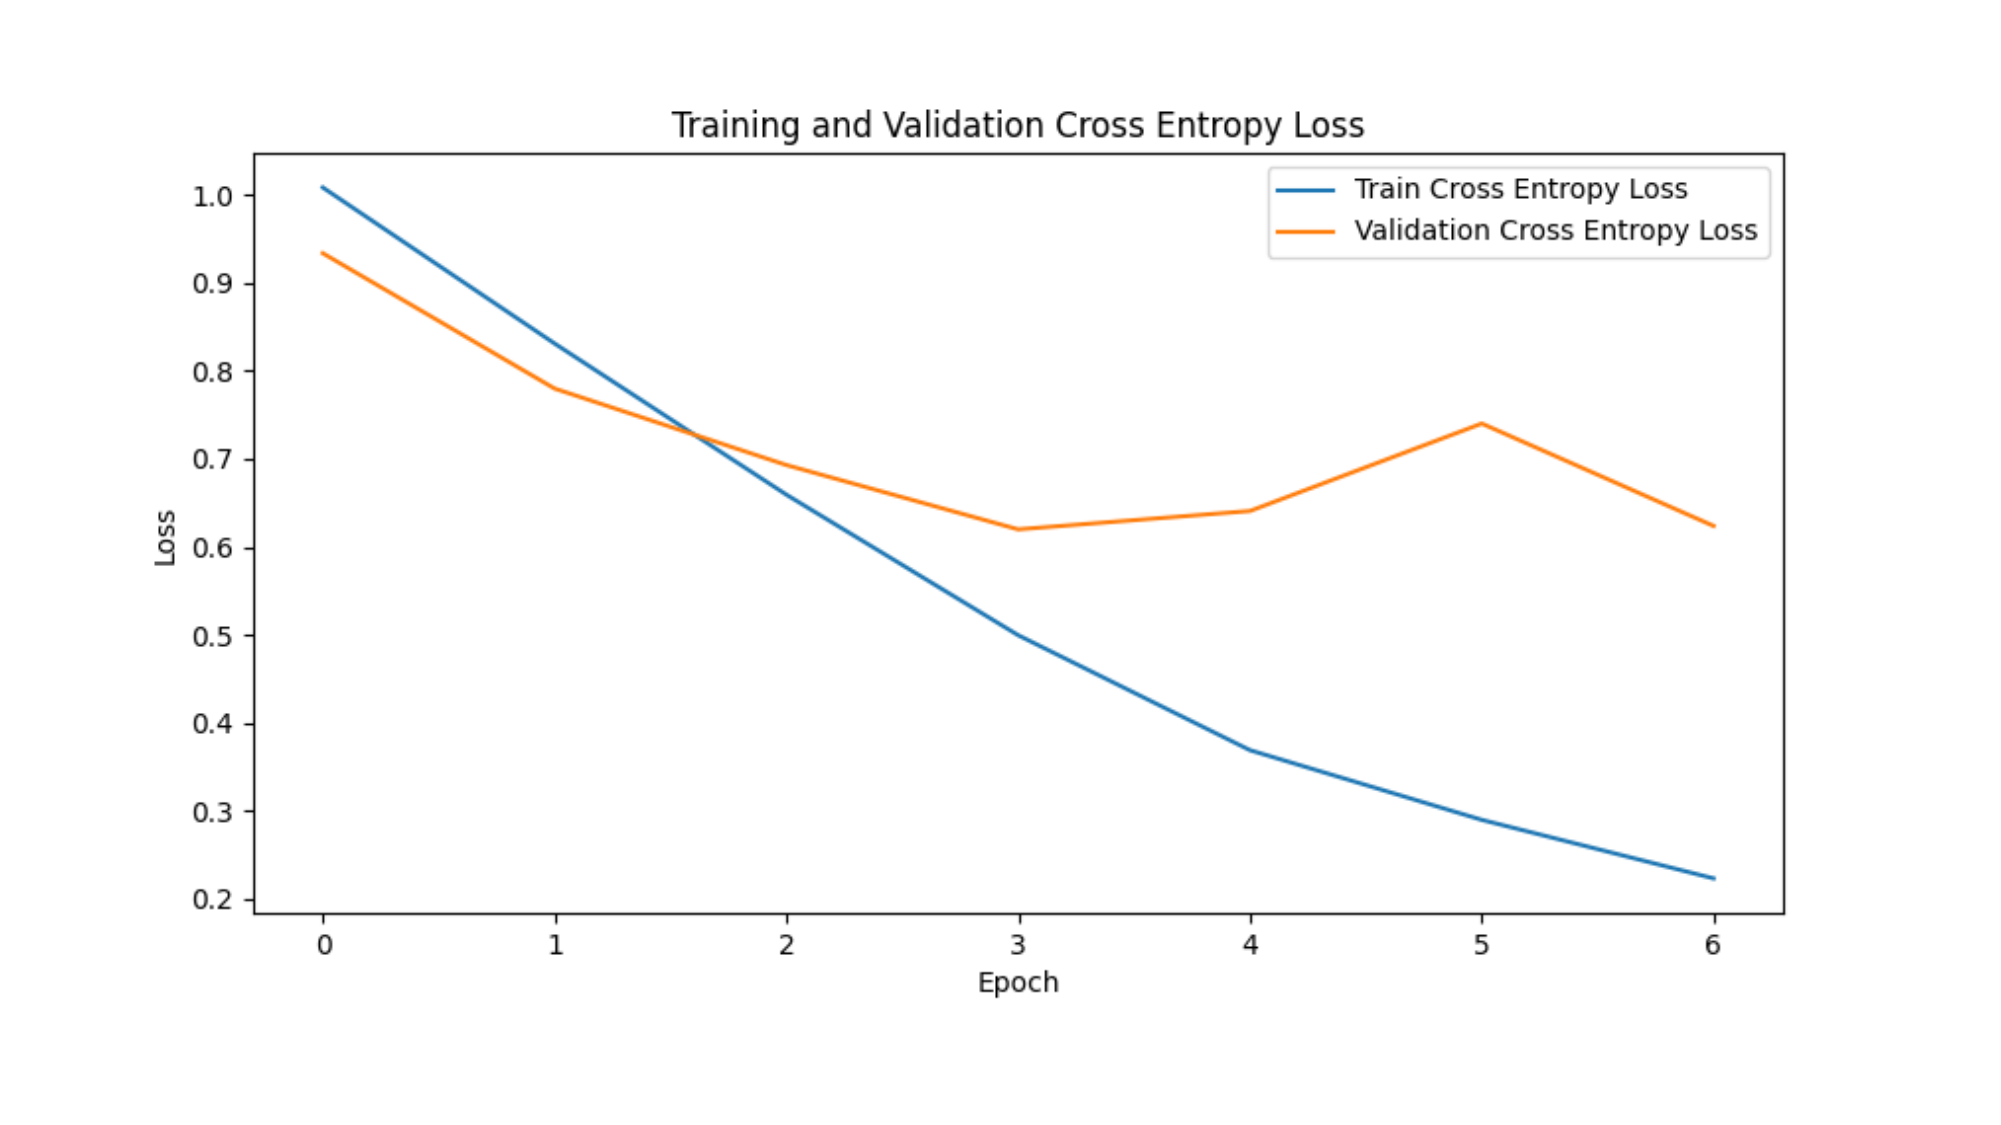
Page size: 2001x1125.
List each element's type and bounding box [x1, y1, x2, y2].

list [7, 35, 1981, 1022]
